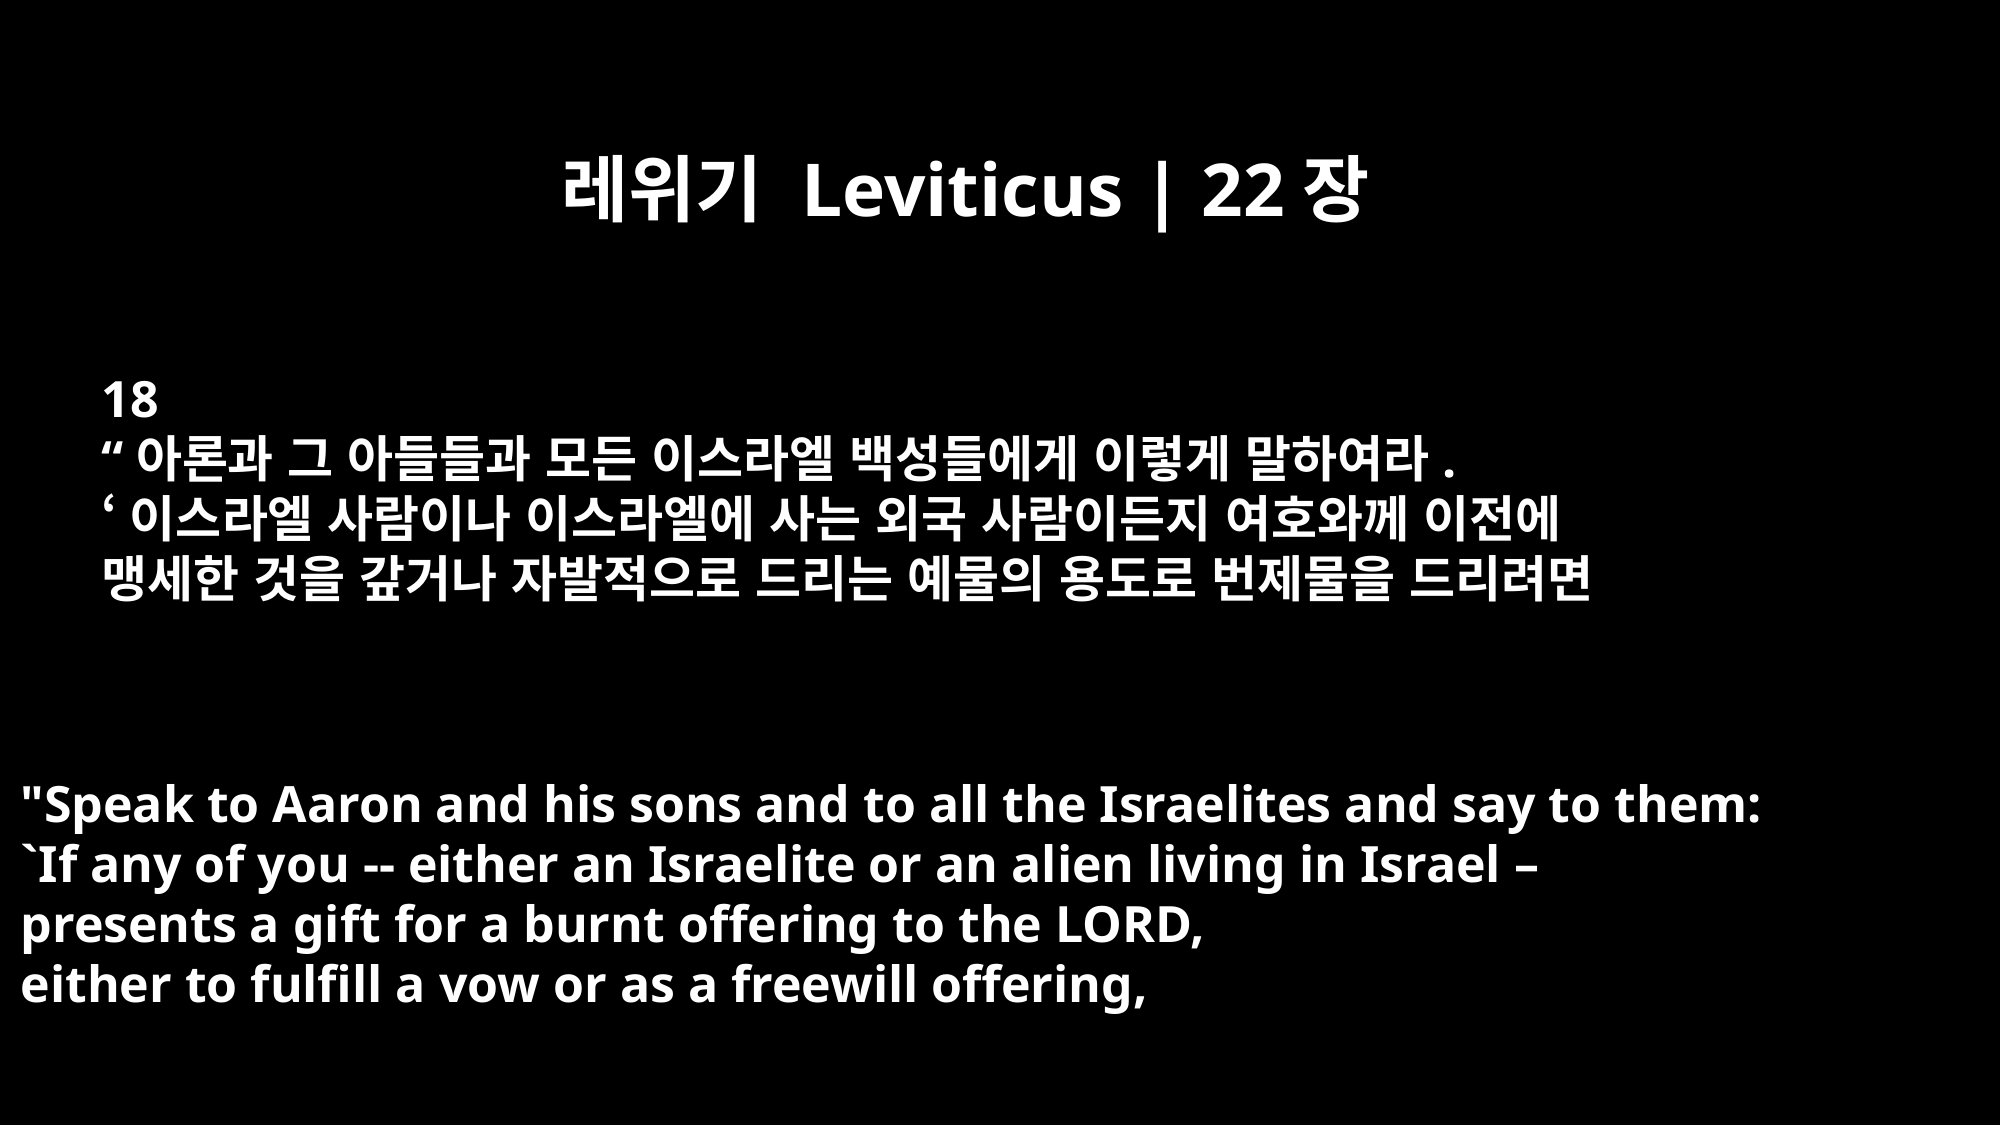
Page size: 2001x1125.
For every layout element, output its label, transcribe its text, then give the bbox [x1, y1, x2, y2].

text_box 레위기 Leviticus | 22장 [546, 136, 1386, 239]
text_box 18 “아론과 그 아들들과 모든 이스라엘 백성들에게 이렇게 말하여라. ‘이스라엘 사람이나 이스라엘에 사는 외국 사람이든지 여호와께 이전에 맹세한 것을 갚거나 자발적으로 드리는 예물의 용도로 번제물을 드리려면 [87, 359, 1609, 615]
text_box "Speak to Aaron and his sons and to all the Israelites and say to them: `If any of you -- either an Israelite or an alien living in Israel – presents a gift for a burnt offering to the LORD, either to fulfill a vow or as a freewill offering, [5, 764, 1778, 1020]
